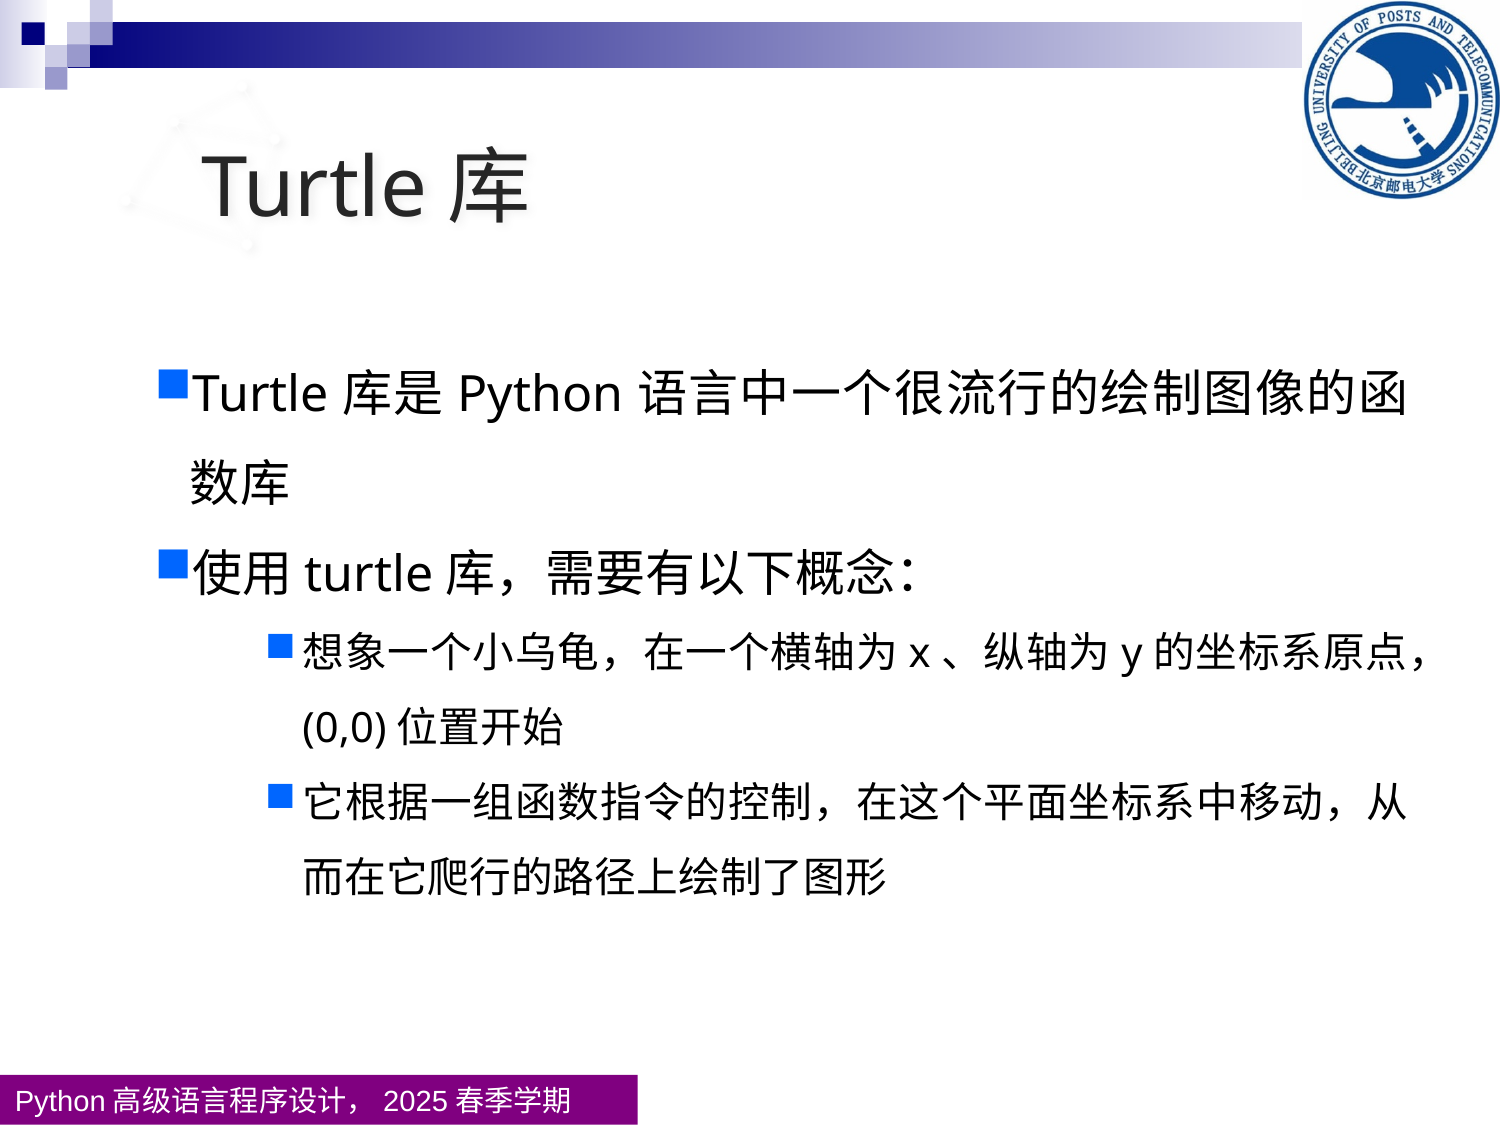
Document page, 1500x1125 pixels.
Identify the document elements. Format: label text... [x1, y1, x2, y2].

picture [111, 64, 314, 268]
text_box Turtle库 [318, 125, 546, 241]
picture [1302, 0, 1500, 200]
text_box Turtle库是Python语言中一个很流行的绘制图像的函数库 使用turtle库，需要有以下概念： 想象一个小乌龟，在一个横轴为x、纵轴为y的坐标系原点，(0,0)位置开始 它根据一组函数指令的控制，在这个平面坐标系中移动，从而在它爬行的路径上绘制了图形 [100, 323, 1424, 909]
